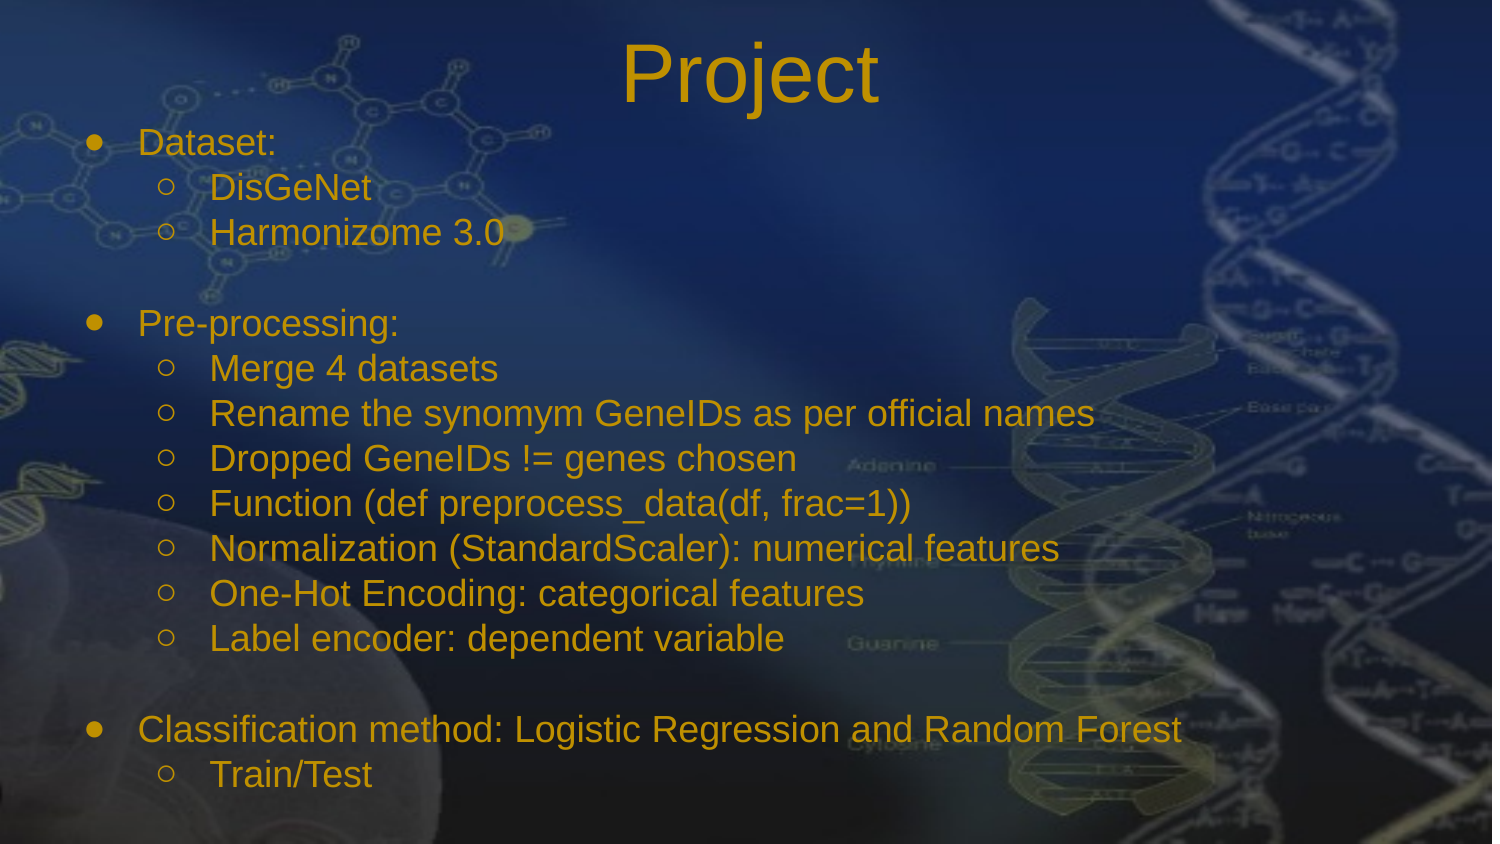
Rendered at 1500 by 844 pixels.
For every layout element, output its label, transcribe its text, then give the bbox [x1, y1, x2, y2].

title Dataset: DisGeNet Harmonizome 3.0 Pre-processing: Merge 4 datasets Rename the synomym GeneIDs as per official names Dropped GeneIDs != genes chosen Function (def preprocess_data(df, frac=1)) Normalization (StandardScaler): numerical features One-Hot Encoding: categorical features Label encoder: dependent variable Classification method: Logistic Regression and Random Forest Train/Test [51, 135, 1449, 815]
title Project [51, 27, 1449, 135]
picture [0, 0, 1492, 844]
